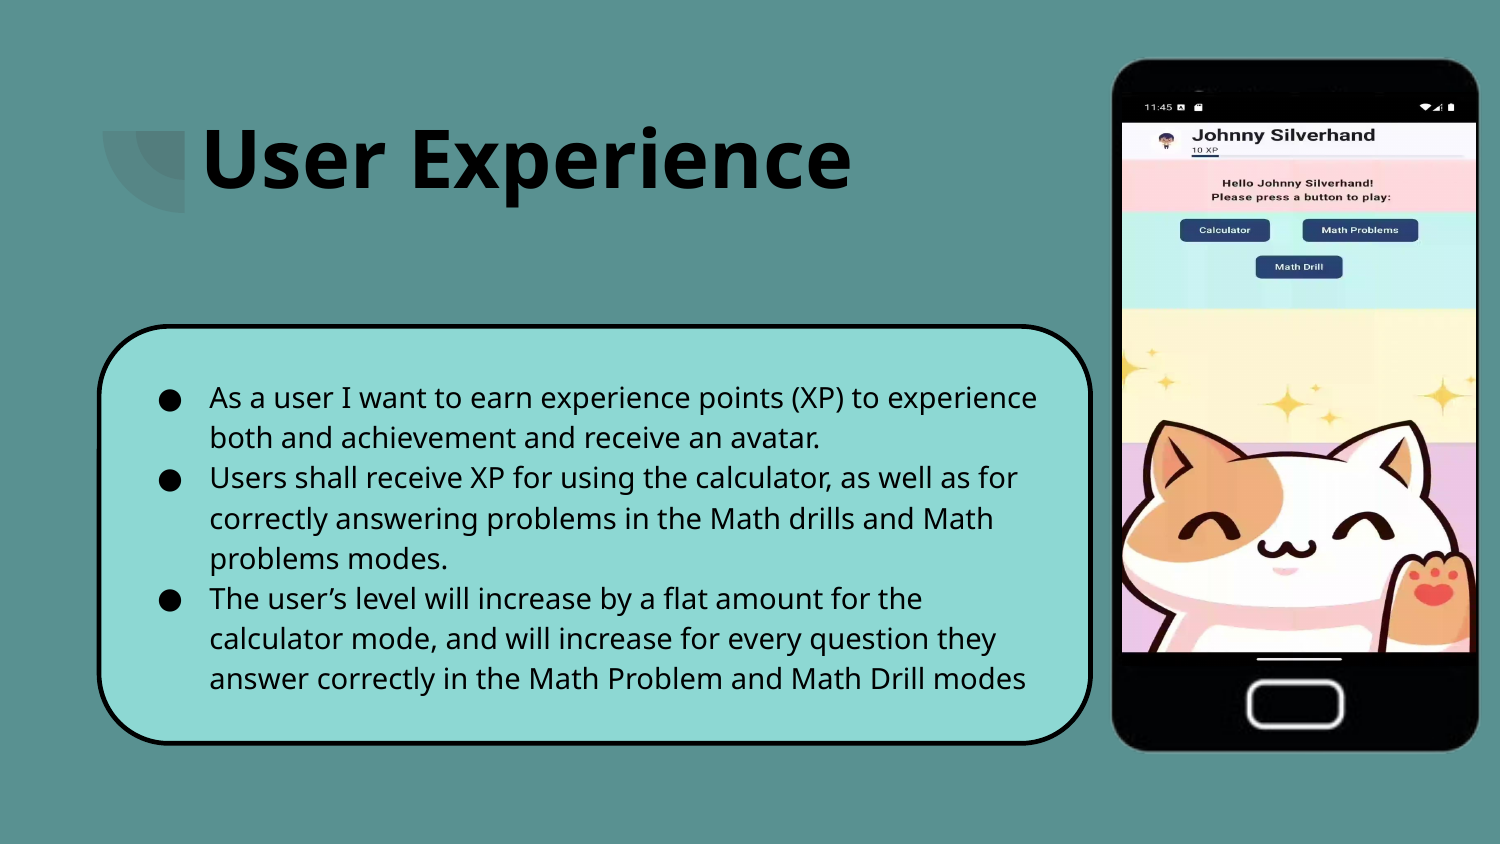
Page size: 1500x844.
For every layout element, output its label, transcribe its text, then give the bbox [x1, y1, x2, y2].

title User Experience [185, 92, 1090, 257]
text_box As a user I want to earn experience points (XP) to experience both and achievement and receive an avatar. Users shall receive XP for using the calculator, as well as for correctly answering problems in the Math drills and Math problems modes. The user’s level will increase by a flat amount for the calculator mode, and will increase for every question they answer correctly in the Math Problem and Math Drill modes [99, 326, 1090, 744]
picture [1095, 48, 1488, 764]
